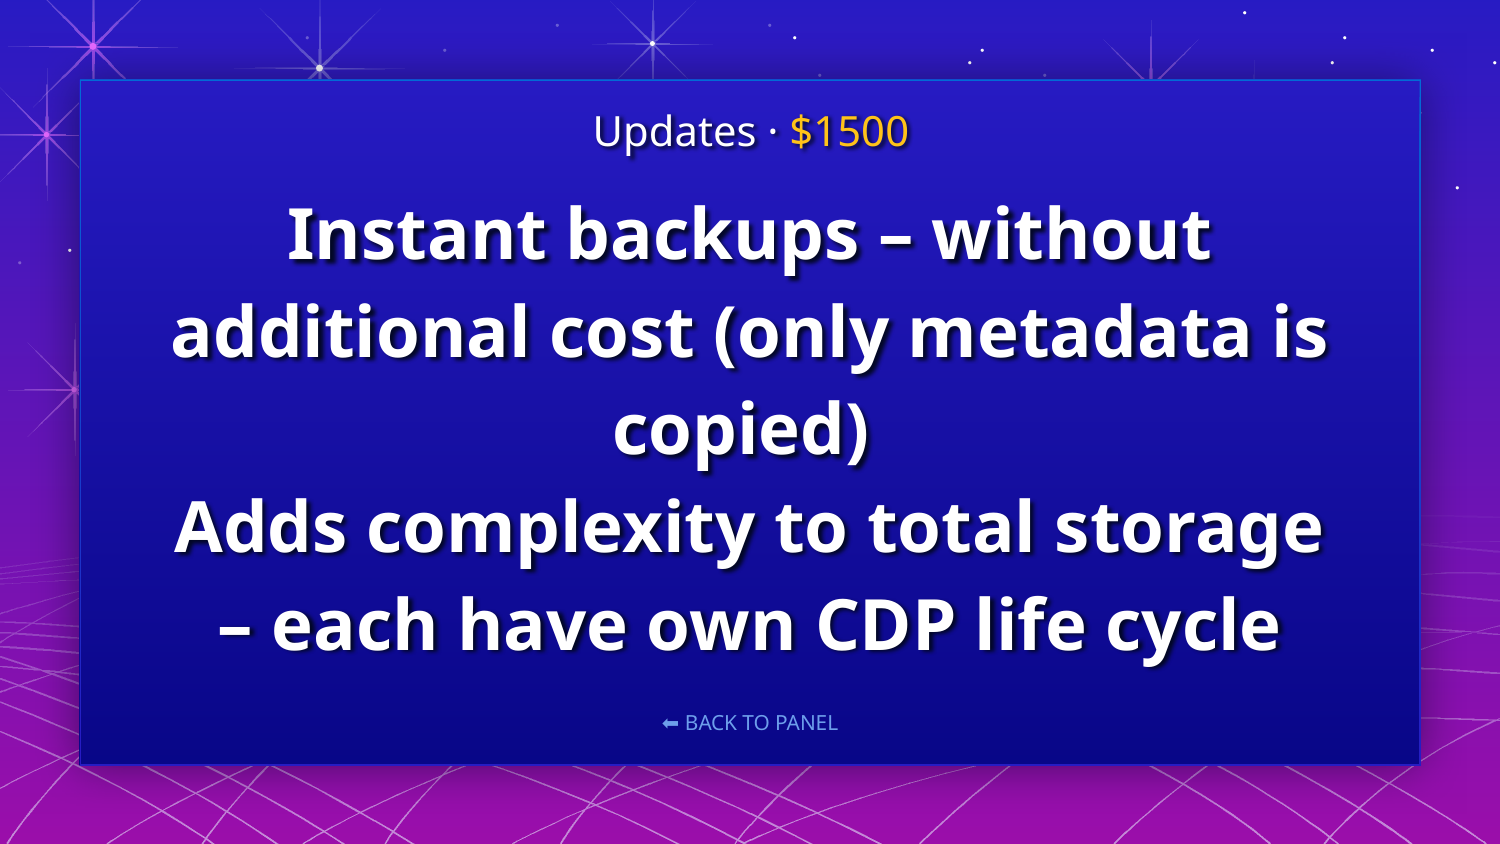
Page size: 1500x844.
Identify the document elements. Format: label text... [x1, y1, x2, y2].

subtitle Updates · $1500 [170, 105, 1332, 178]
title Instant backups – without additional cost (only metadata is copied) Adds complexity to total storage – each have own CDP life cycle [169, 158, 1331, 682]
